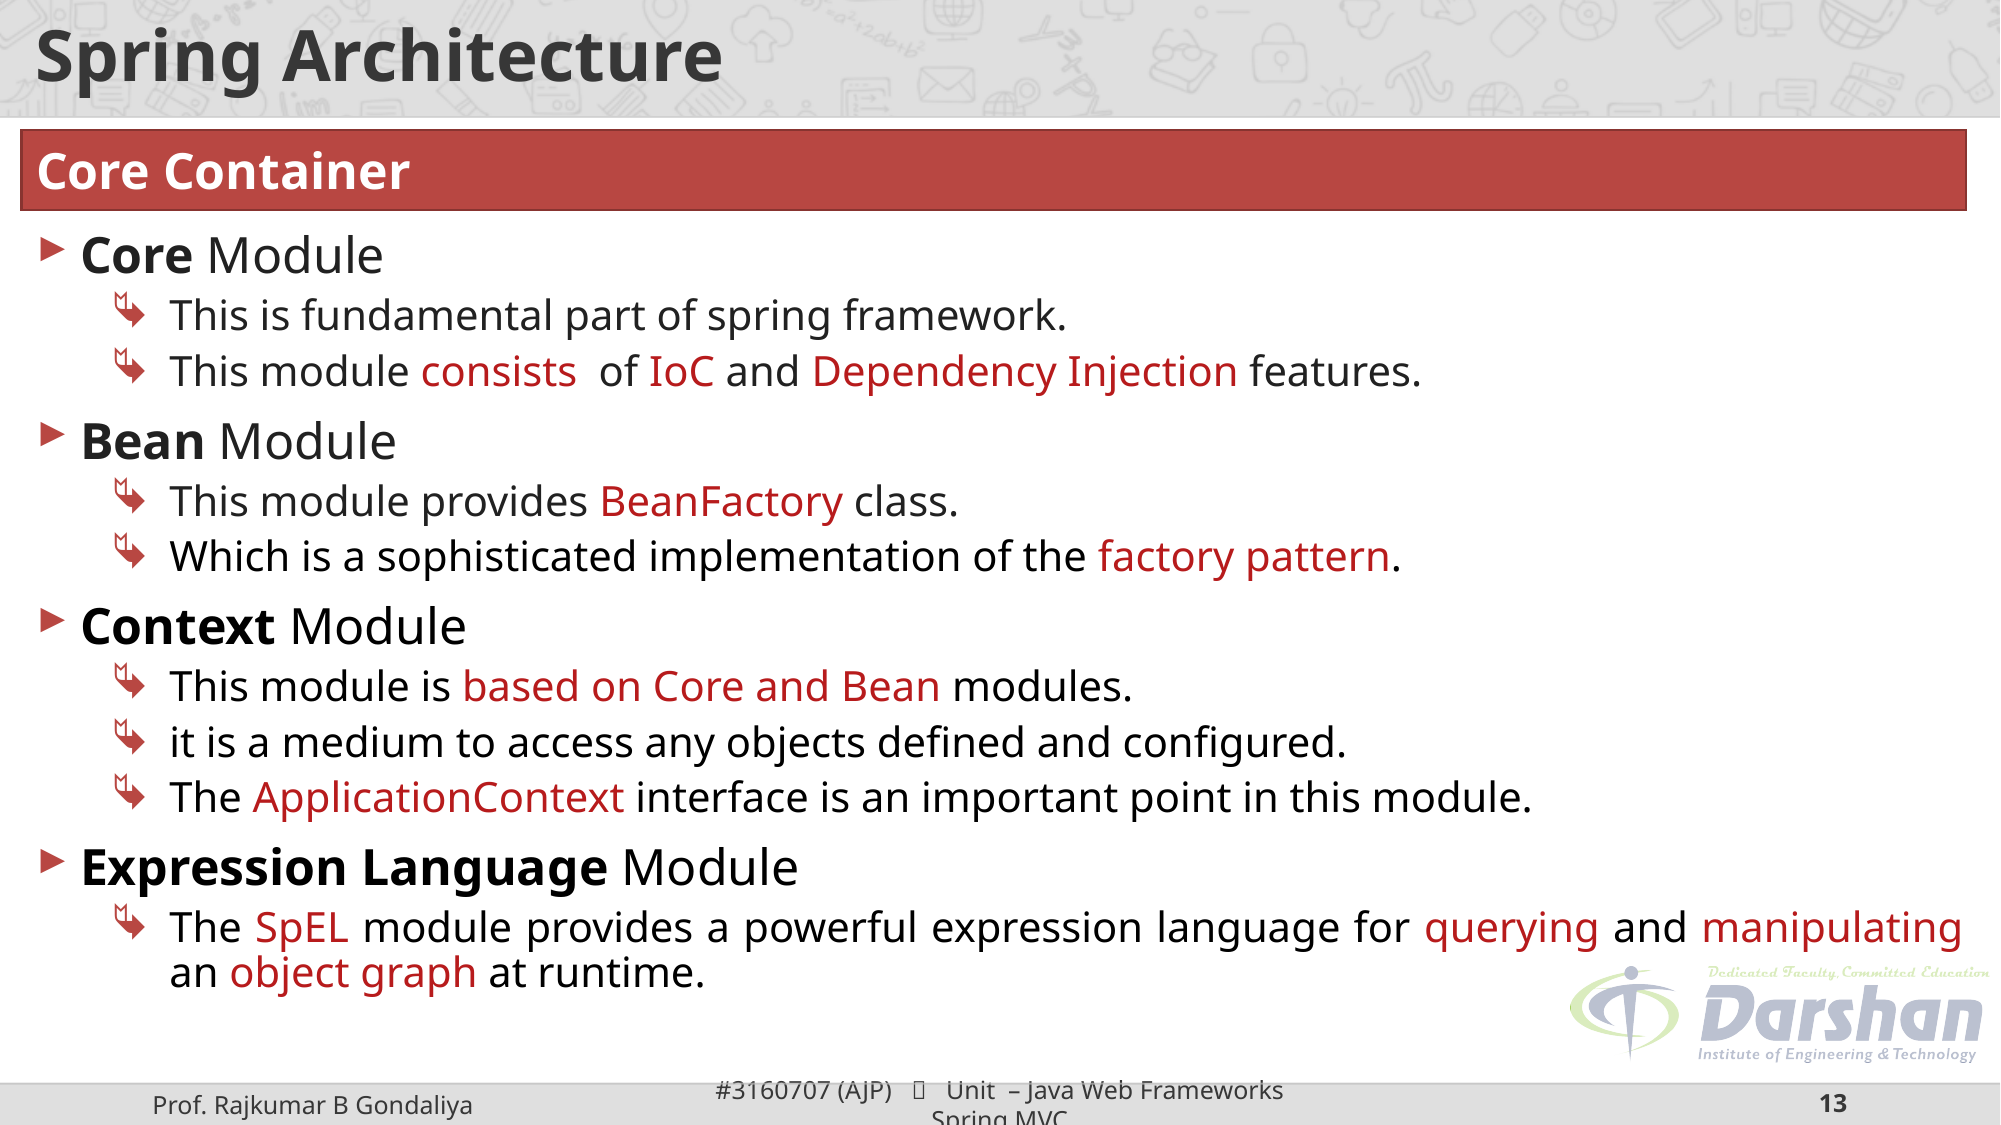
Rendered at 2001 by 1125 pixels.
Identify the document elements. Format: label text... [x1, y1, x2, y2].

list Core Module This is fundamental part of spring framework. This module consists of IoC and Dependency Injection features. Bean Module This module provides BeanFactory class. Which is a sophisticated implementation of the factory pattern. Context Module This module is based on Core and Bean modules. it is a medium to access any objects defined and configured. The ApplicationContext interface is an important point in this module. Expression Language Module The SpEL module provides a powerful expression language for querying and manipulating an object graph at runtime. [21, 222, 1979, 1059]
text_box Core Container [20, 129, 1967, 211]
title Spring Architecture [0, 0, 2000, 117]
